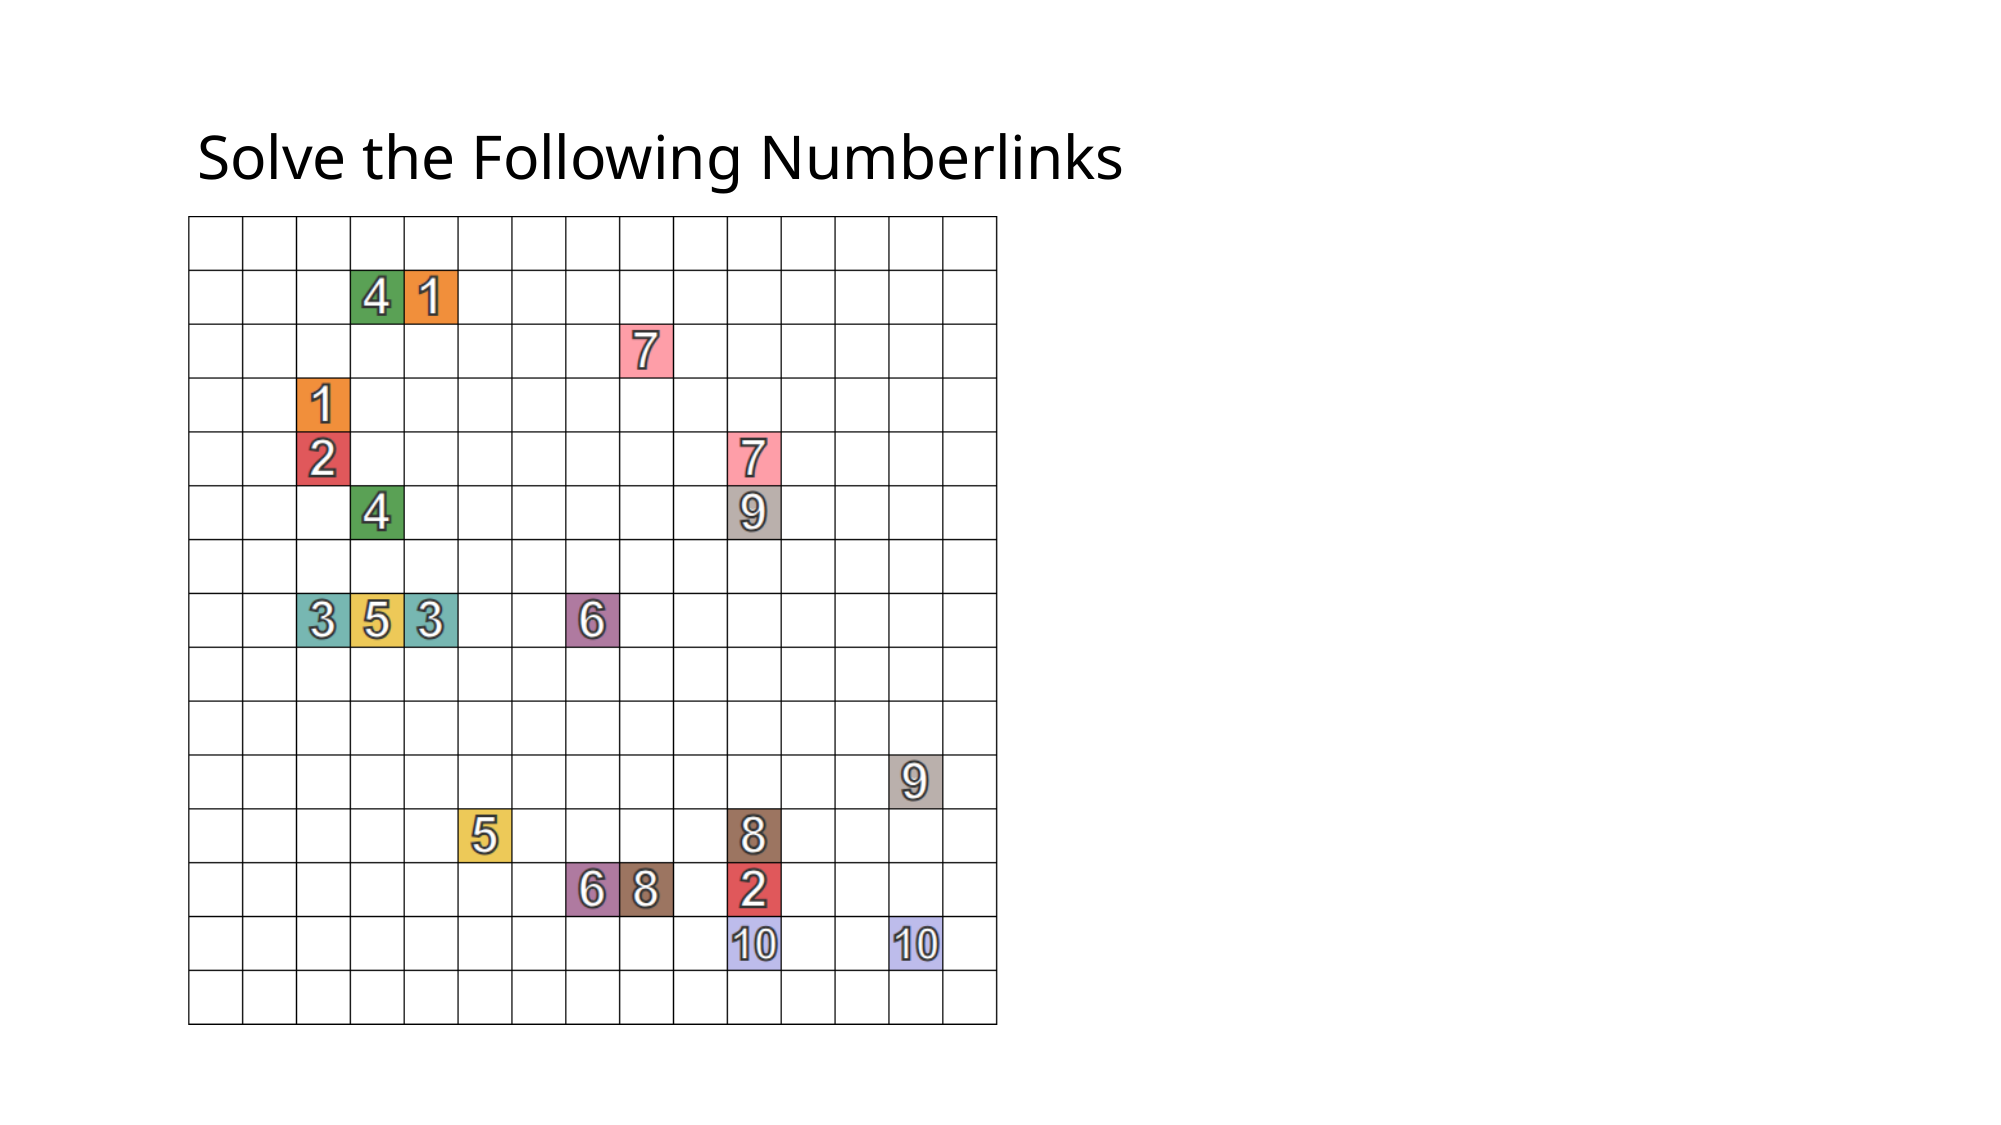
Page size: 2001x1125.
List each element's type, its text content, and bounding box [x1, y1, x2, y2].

picture [187, 216, 1000, 1025]
title Solve the Following Numberlinks [182, 119, 1758, 201]
